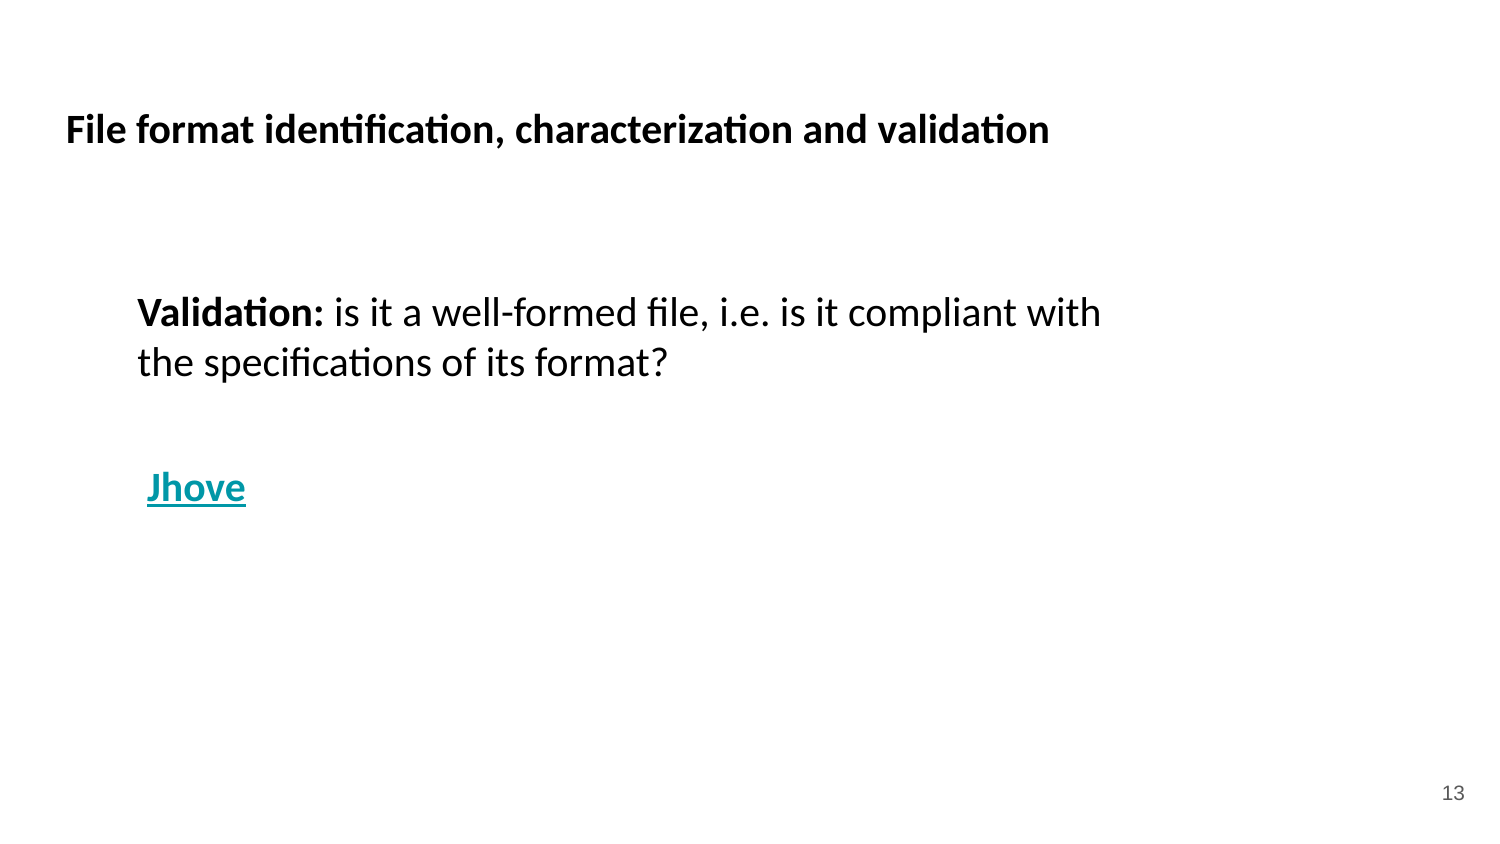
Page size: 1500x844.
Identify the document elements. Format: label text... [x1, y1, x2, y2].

slide_number ‹#› [1389, 764, 1480, 830]
title File format identification, characterization and validation [51, 72, 1449, 167]
list Validation: is it a well-formed file, i.e. is it compliant with the specifications of its format? Jhove [122, 269, 1163, 588]
